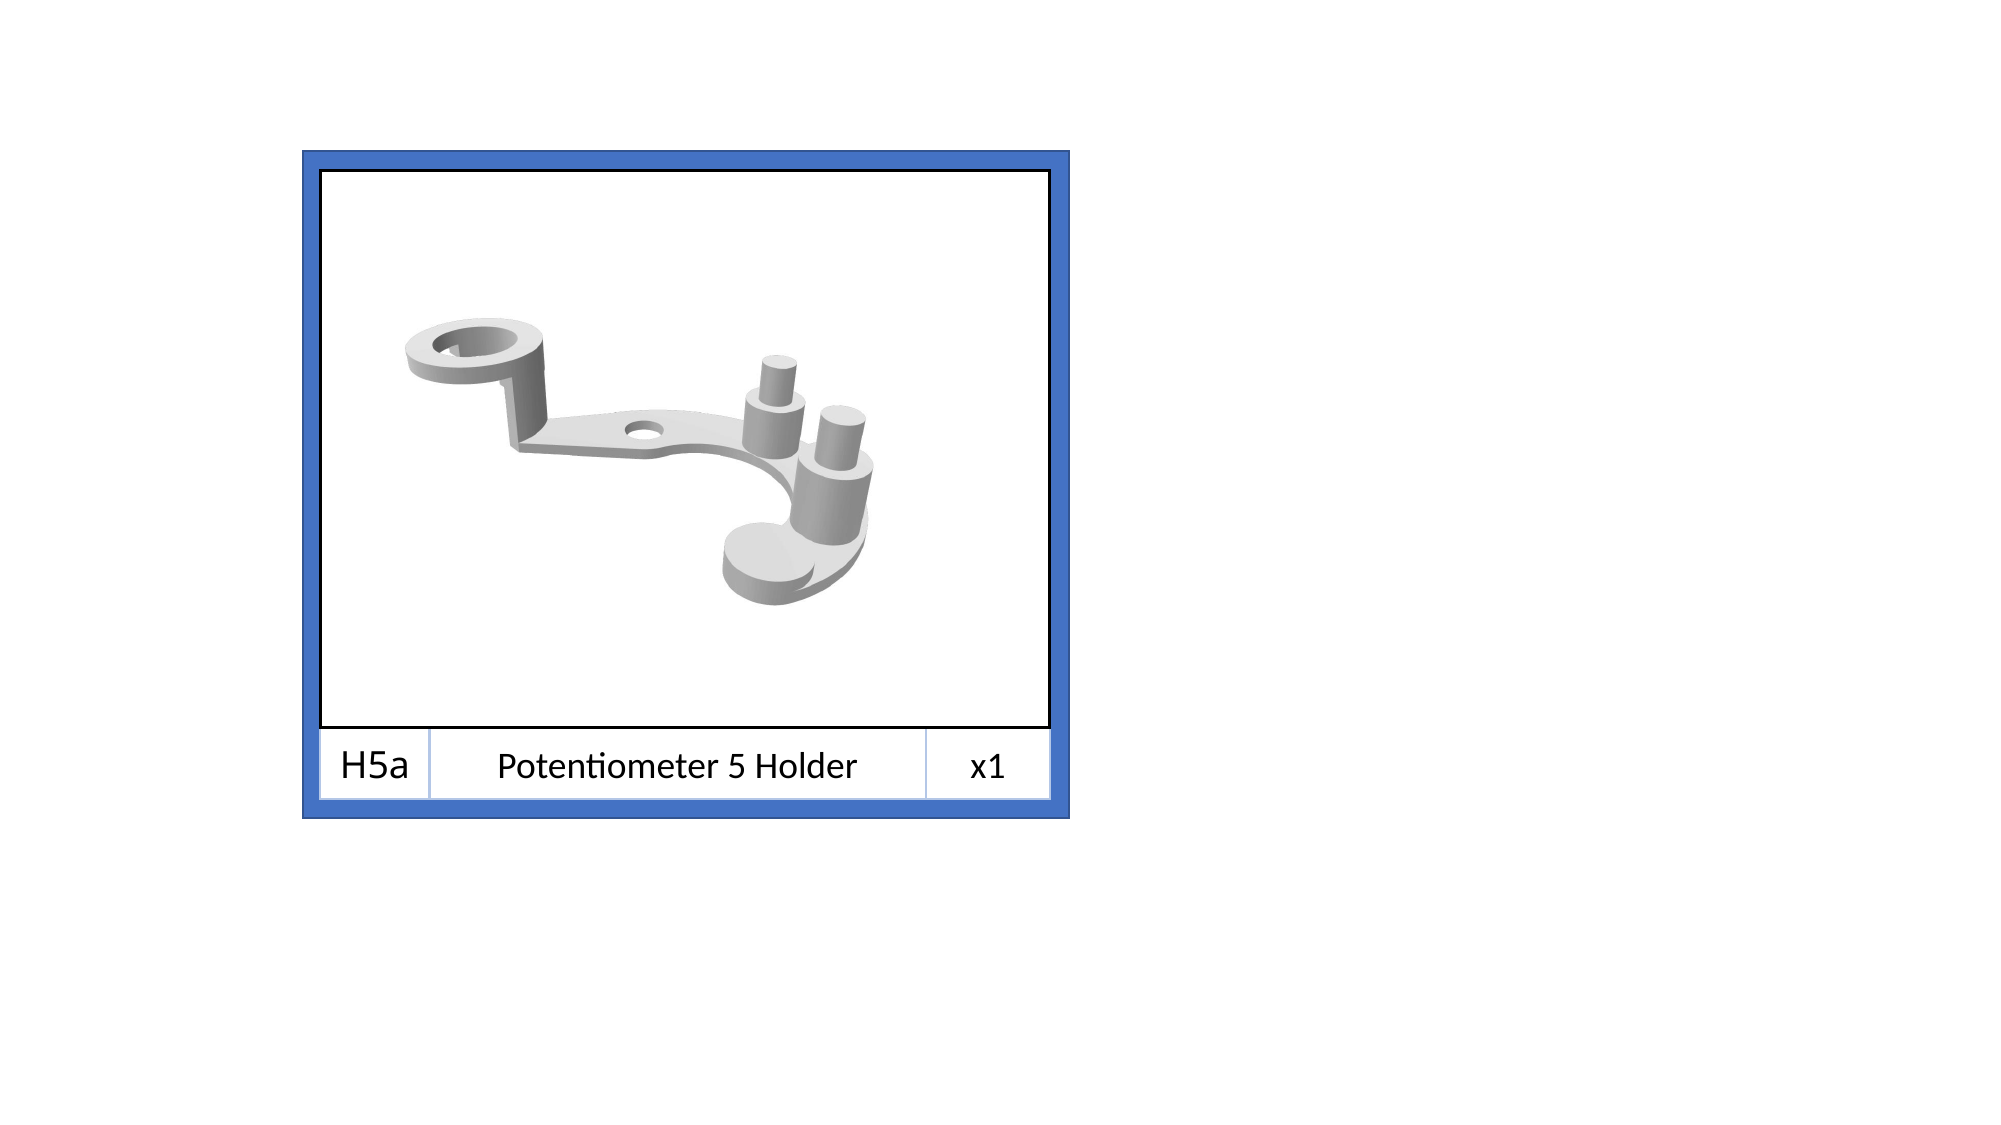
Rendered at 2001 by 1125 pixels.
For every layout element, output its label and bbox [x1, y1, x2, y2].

text_box [302, 151, 1070, 819]
